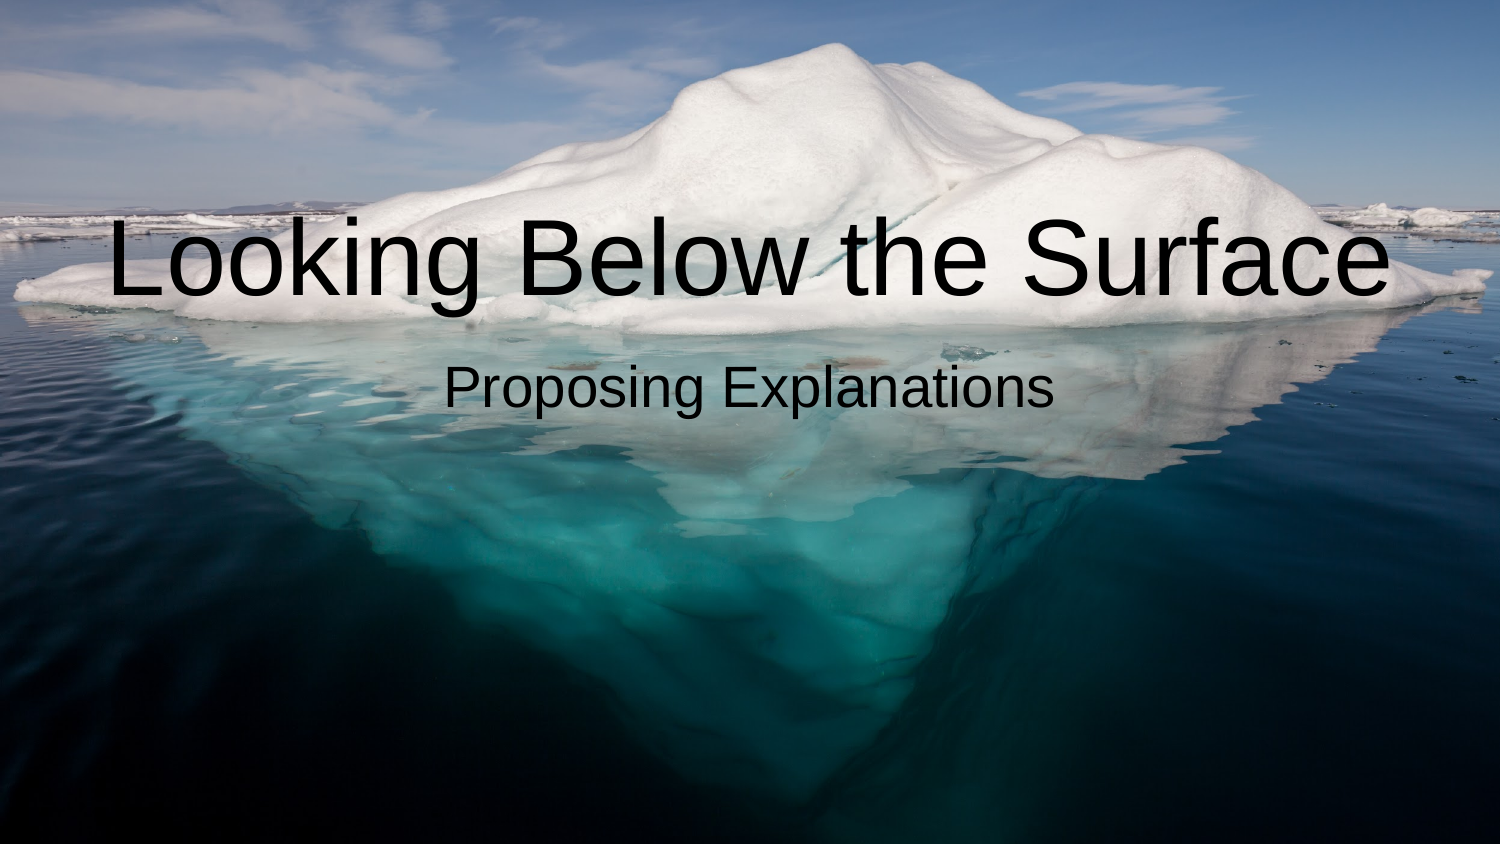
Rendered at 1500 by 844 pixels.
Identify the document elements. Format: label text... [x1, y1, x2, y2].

title Looking Below the Surface [51, 0, 1449, 334]
subtitle Proposing Explanations [51, 339, 1449, 470]
picture [0, 0, 1500, 844]
